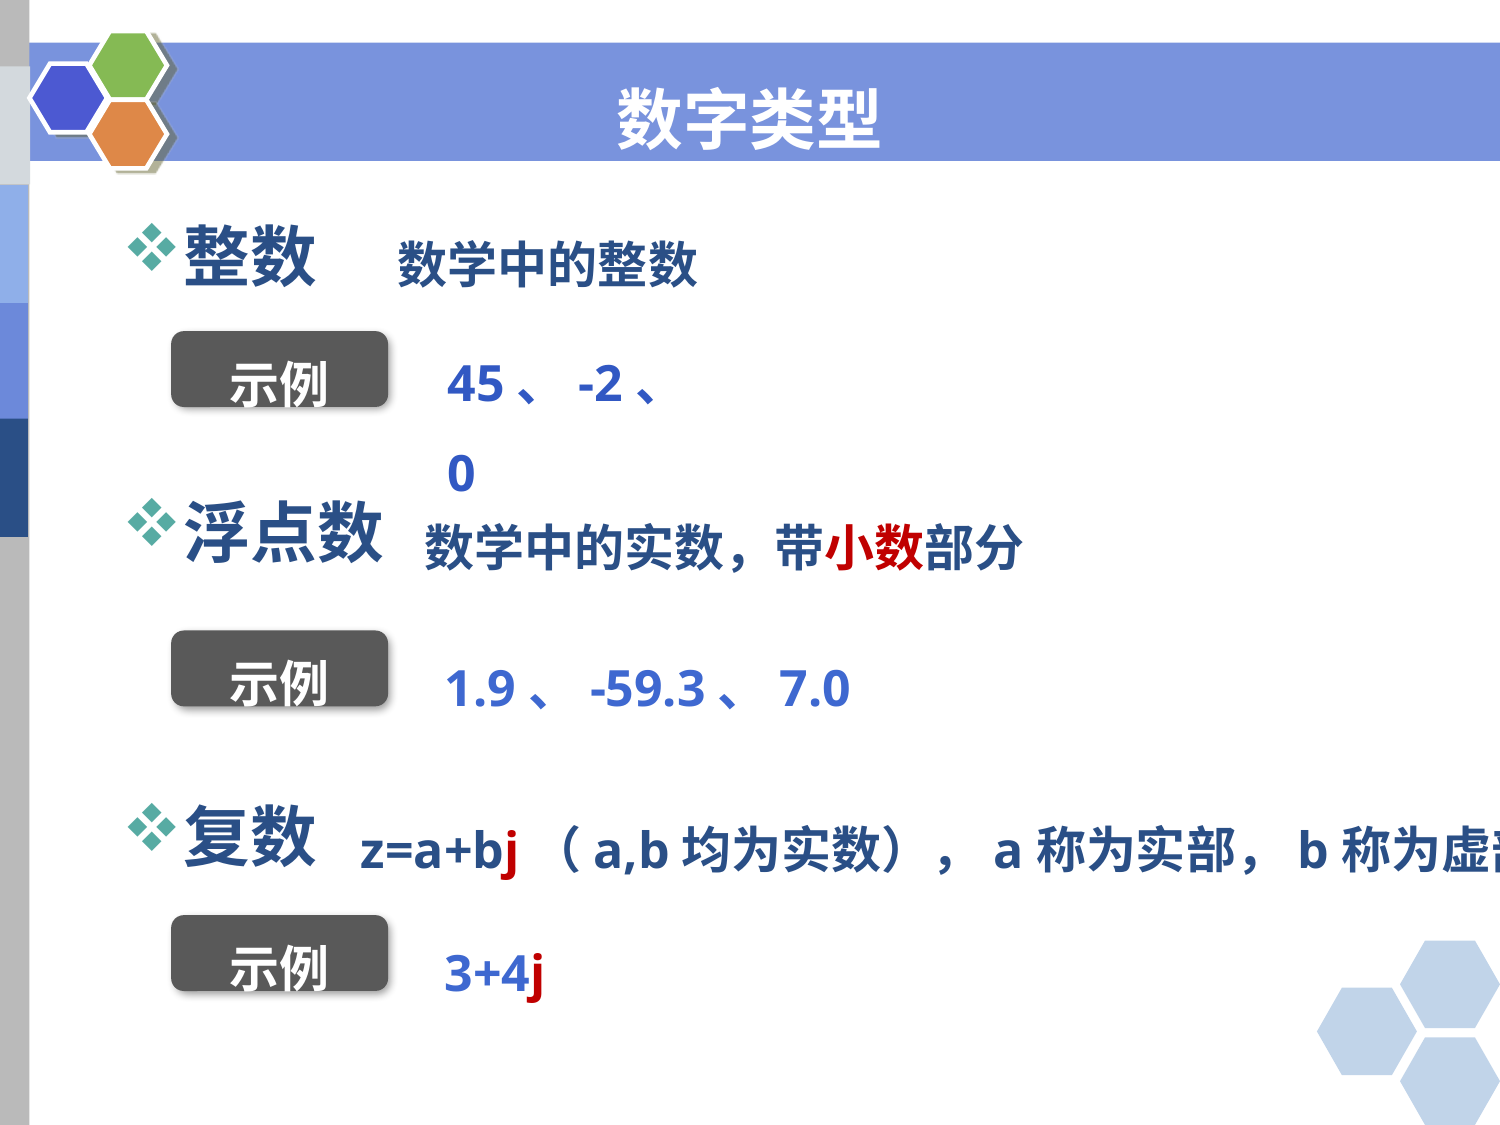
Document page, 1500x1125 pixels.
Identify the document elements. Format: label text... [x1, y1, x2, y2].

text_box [170, 330, 389, 416]
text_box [107, 751, 585, 965]
text_box 数字类型 [0, 69, 1500, 166]
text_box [170, 630, 389, 716]
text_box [170, 914, 389, 1000]
text_box 数学中的实数，带小数部分 [409, 478, 1409, 584]
text_box z=a+bj（a,b均为实数），a称为实部，b称为虚部 [589, 780, 1500, 886]
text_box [107, 196, 610, 385]
text_box 3+4j [430, 903, 1104, 1009]
text_box 1.9、-59.3、7.0 [430, 619, 1104, 724]
text_box 45、-2、0 [432, 314, 717, 478]
text_box 数学中的整数 [610, 196, 1382, 301]
text_box 浮点数 [107, 482, 597, 669]
